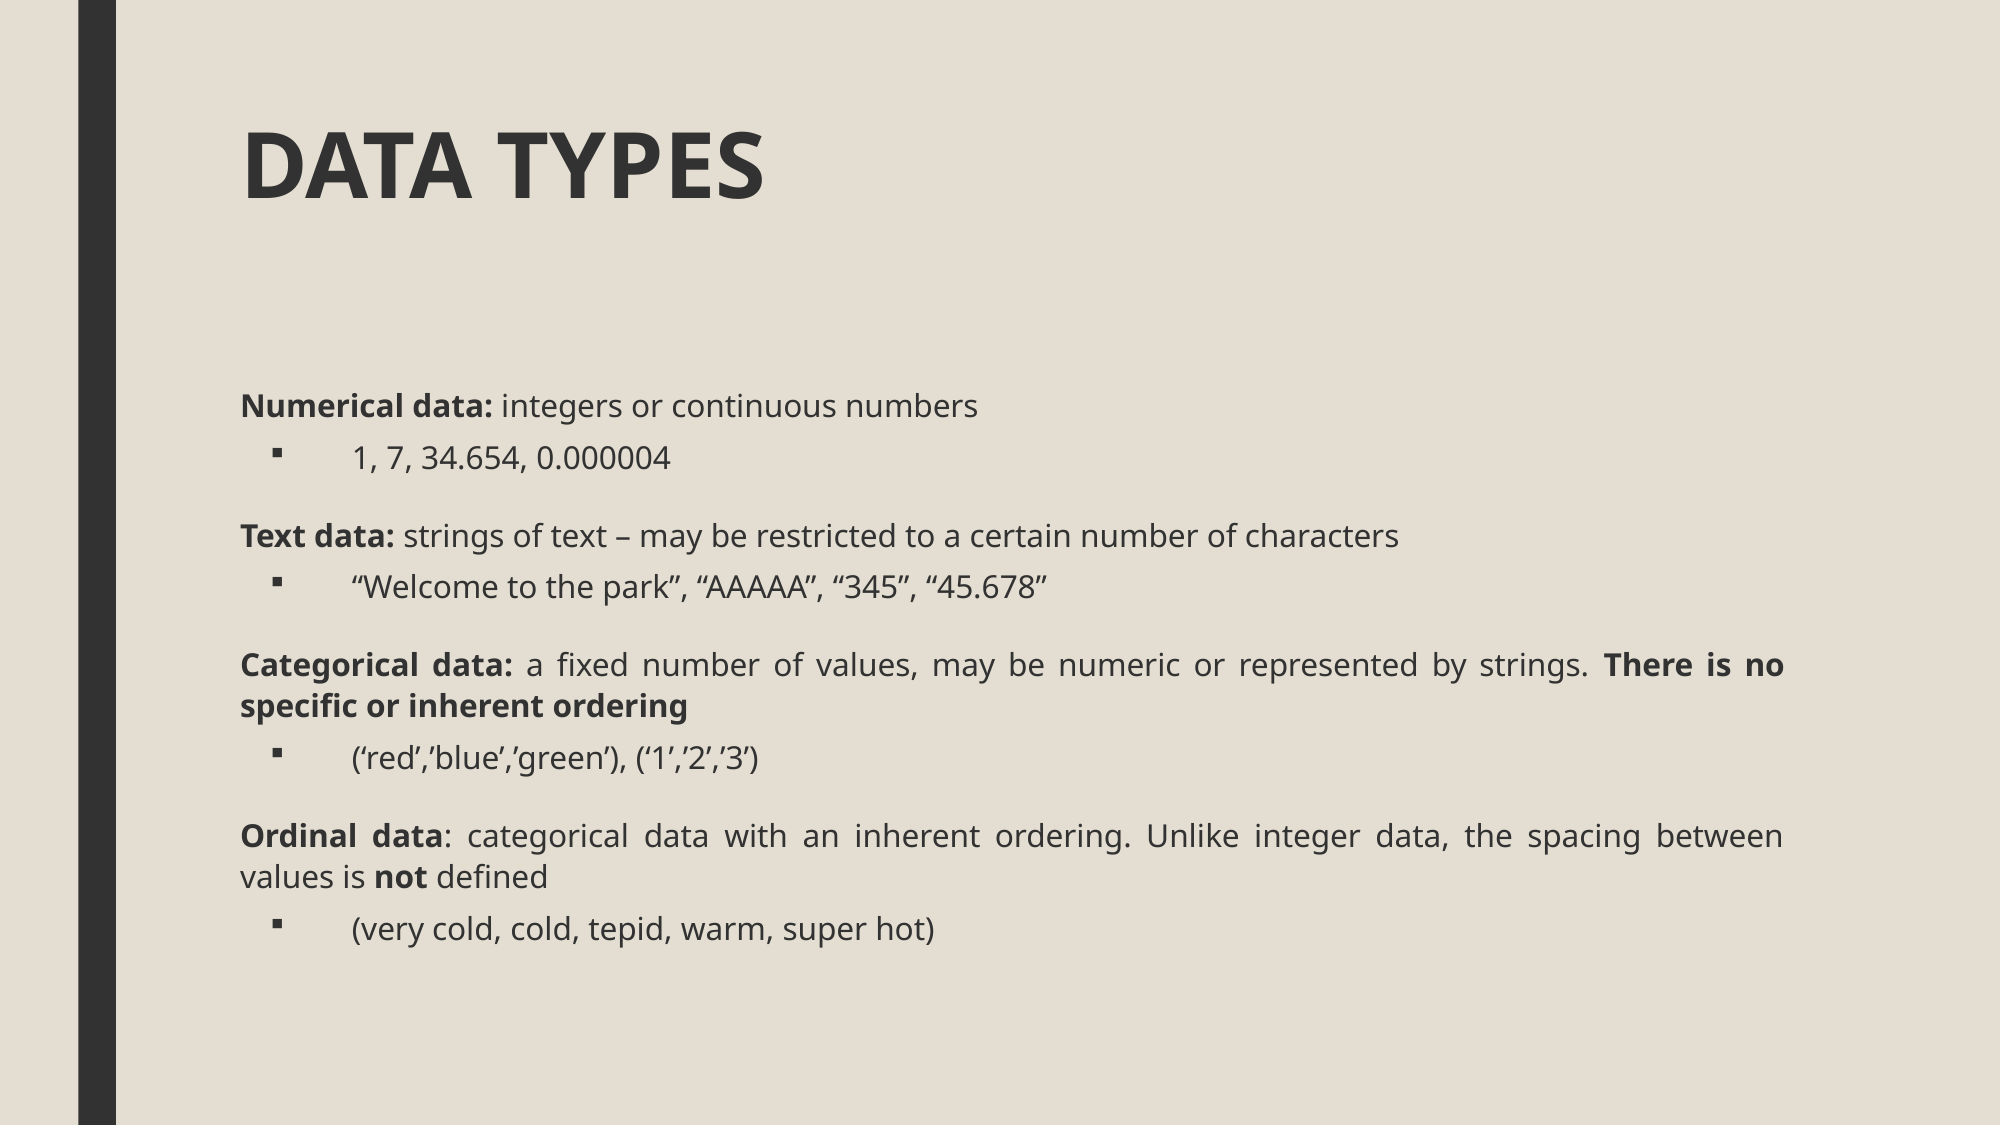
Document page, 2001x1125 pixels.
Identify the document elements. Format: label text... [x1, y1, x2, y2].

list Numerical data: integers or continuous numbers 1, 7, 34.654, 0.000004 Text data: strings of text – may be restricted to a certain number of characters “Welcome to the park”, “AAAAA”, “345”, “45.678” Categorical data: a fixed number of values, may be numeric or represented by strings. There is no specific or inherent ordering (‘red’,’blue’,’green’), (‘1’,’2’,’3’) Ordinal data: categorical data with an inherent ordering. Unlike integer data, the spacing between values is not defined (very cold, cold, tepid, warm, super hot) [225, 375, 1800, 963]
title DATA TYPES [225, 112, 1800, 357]
